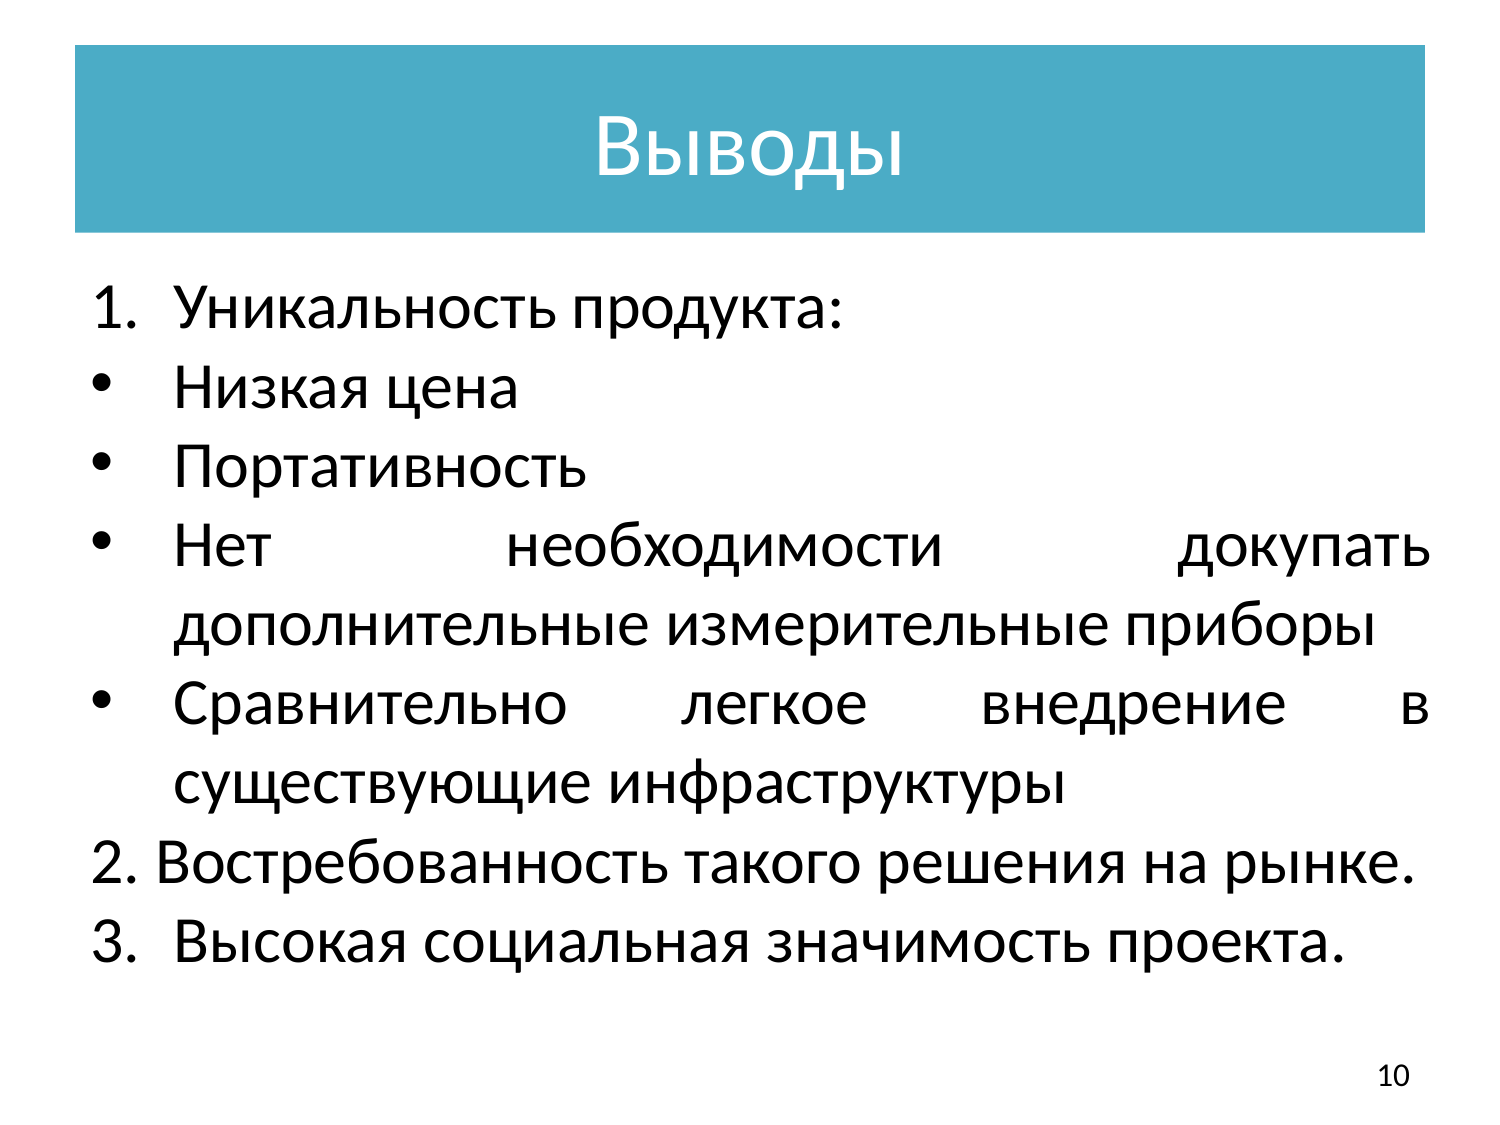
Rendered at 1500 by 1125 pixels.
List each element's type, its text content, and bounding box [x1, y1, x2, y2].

list Уникальность продукта: Низкая цена Портативность Нет необходимости докупать дополнительные измерительные приборы Сравнительно легкое внедрение в существующие инфраструктуры 2. Востребованность такого решения на рынке. Высокая социальная значимость проекта. [75, 255, 1448, 998]
title Выводы [75, 45, 1425, 233]
slide_number 10 [1074, 1042, 1425, 1103]
